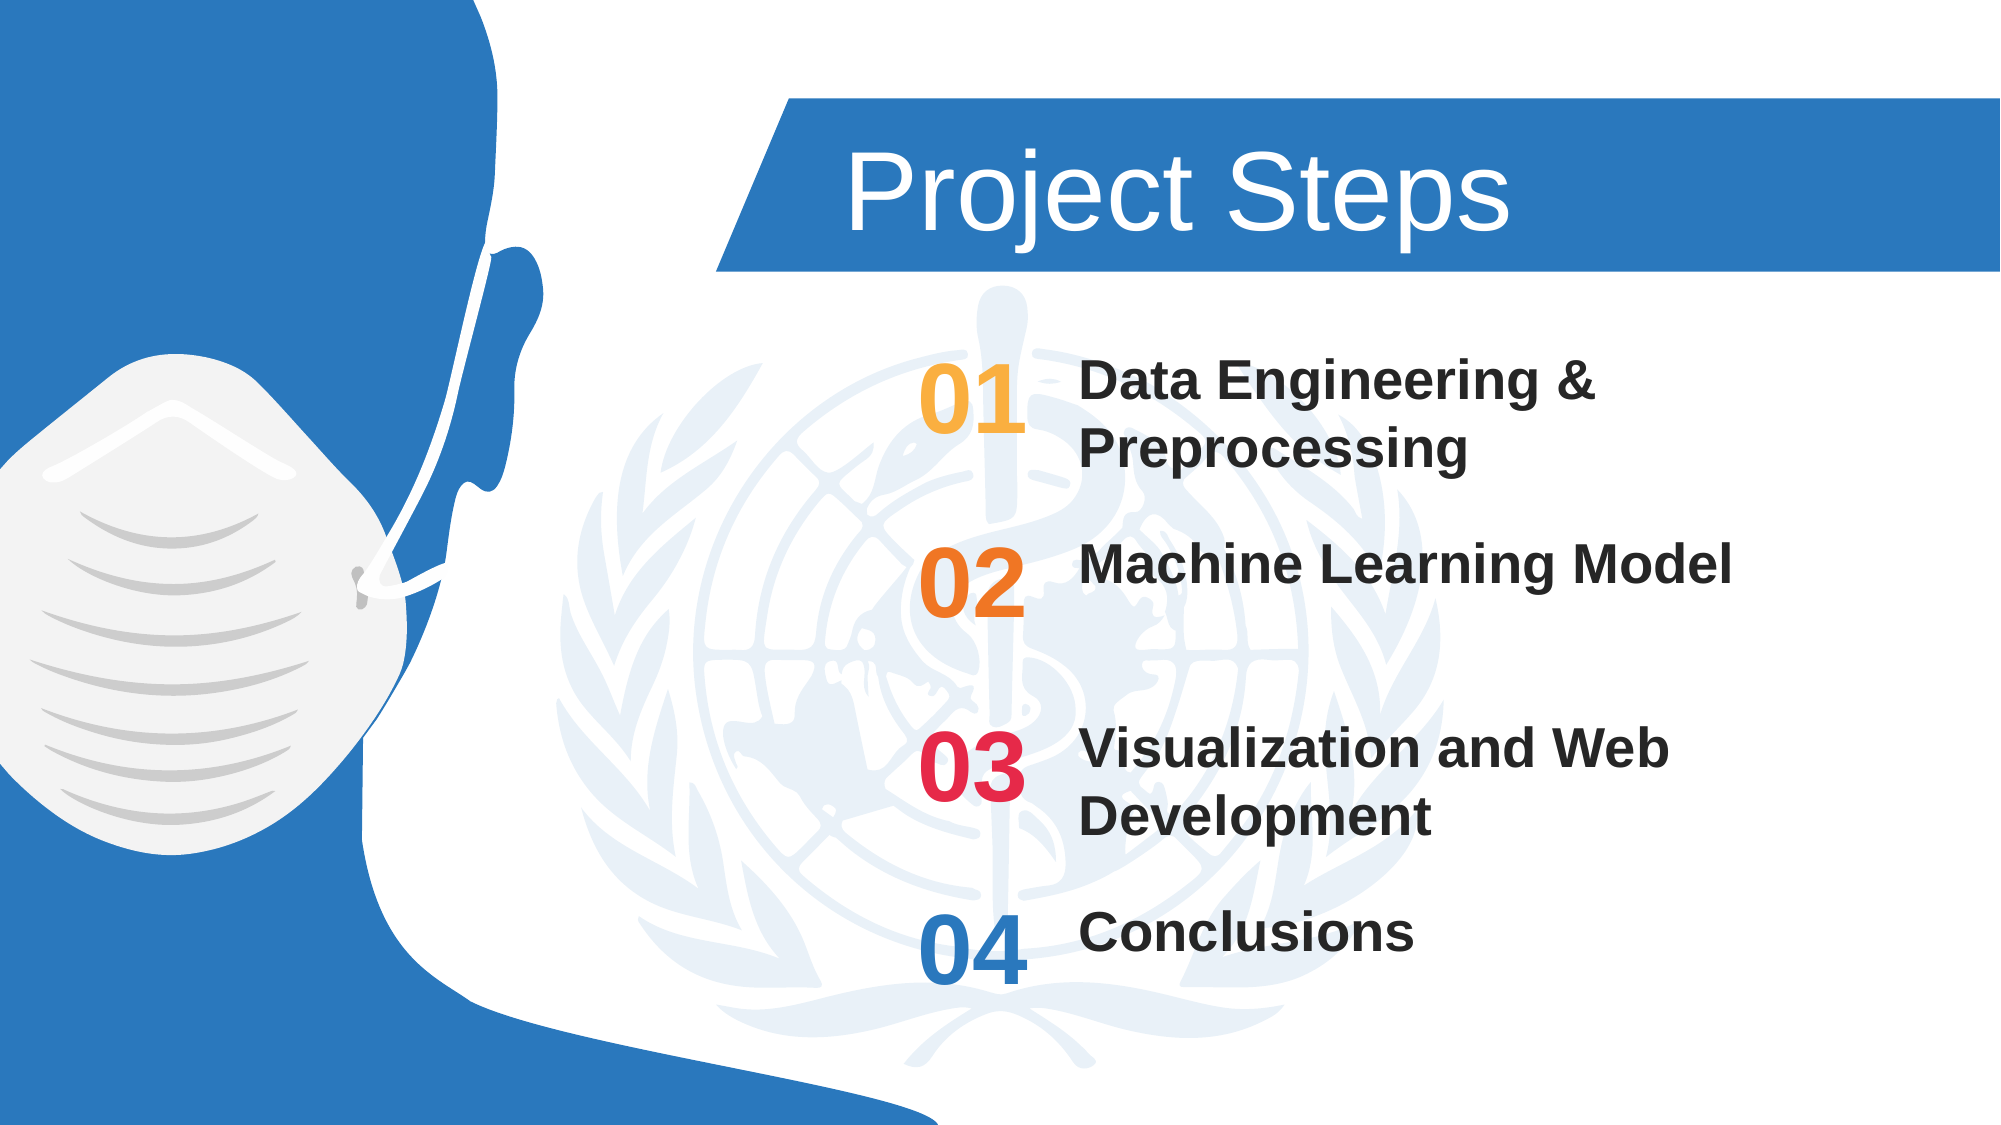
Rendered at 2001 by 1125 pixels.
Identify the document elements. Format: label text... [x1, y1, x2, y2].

text_box 04 [894, 877, 1052, 1013]
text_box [1061, 704, 1869, 856]
text_box 03 [894, 693, 1052, 829]
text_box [1061, 887, 1869, 1003]
text_box 01 [894, 325, 1052, 461]
text_box 02 [894, 509, 1052, 645]
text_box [1061, 336, 1869, 488]
text_box Project Steps [828, 110, 1725, 260]
text_box [714, 97, 2000, 273]
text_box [1061, 520, 1869, 636]
